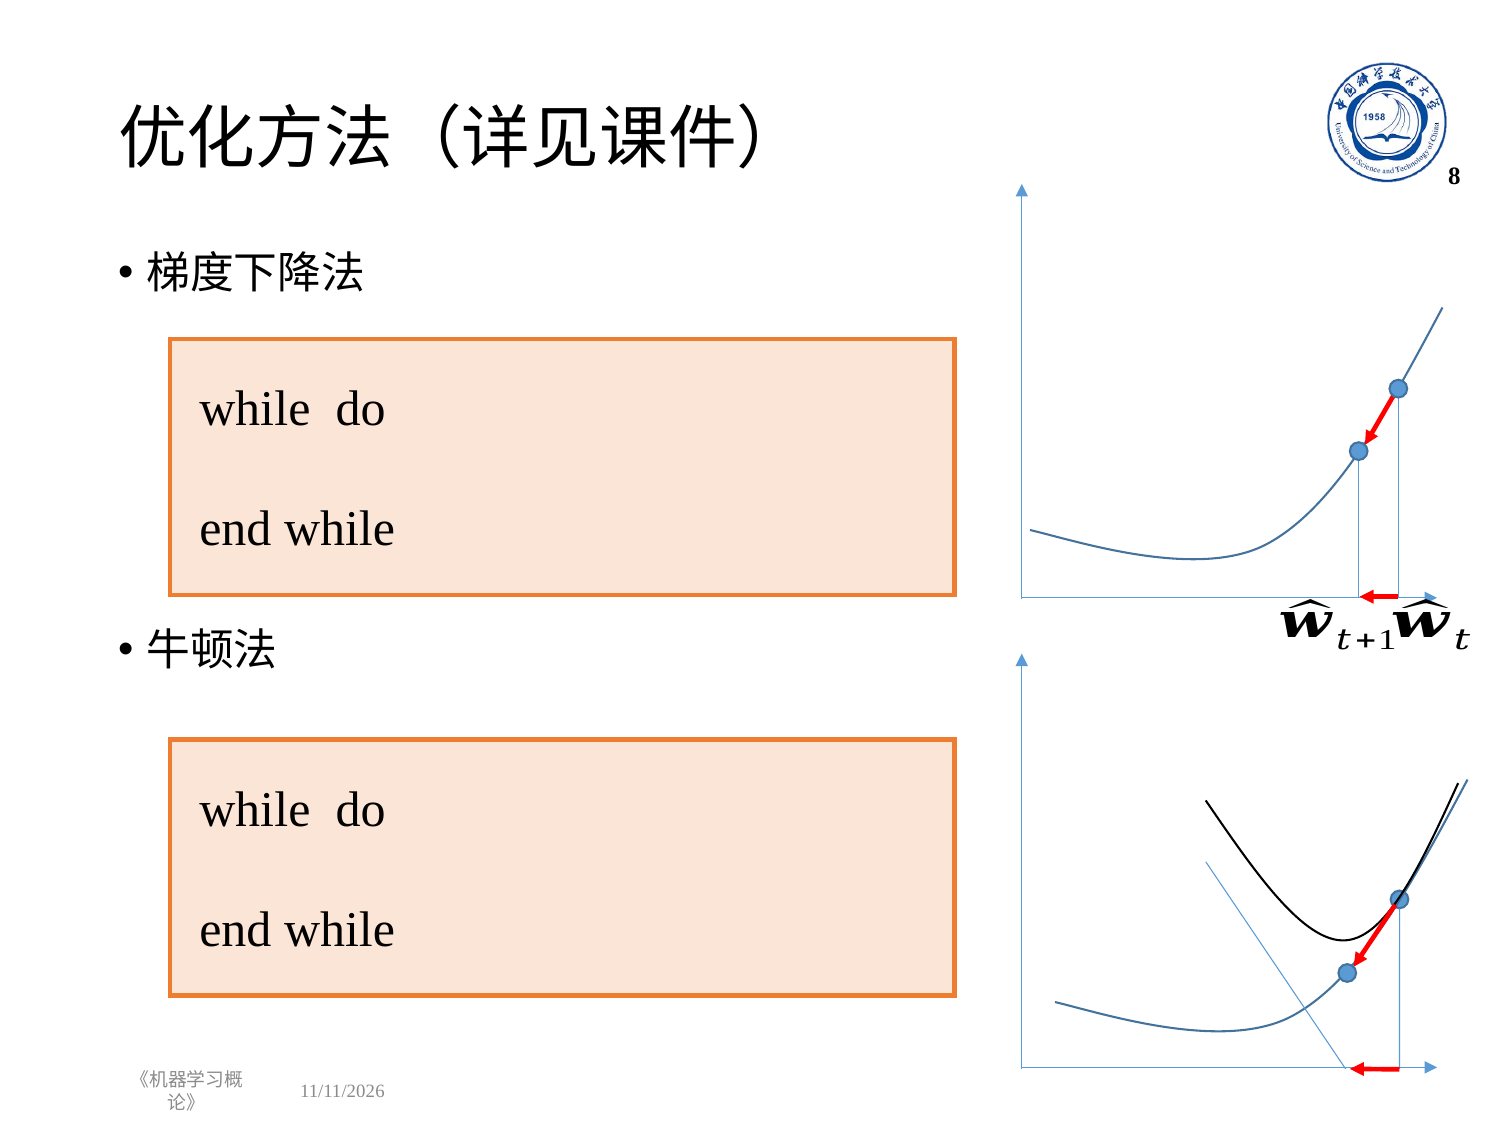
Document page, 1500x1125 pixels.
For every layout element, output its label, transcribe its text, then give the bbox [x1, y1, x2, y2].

text_box [1396, 779, 1469, 906]
text_box [1236, 887, 1345, 1009]
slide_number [285, 1068, 422, 1113]
text_box [169, 338, 956, 596]
picture [1397, 59, 1450, 144]
text_box [1029, 307, 1444, 561]
text_box [1346, 941, 1353, 964]
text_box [1364, 394, 1395, 445]
text_box [1396, 892, 1410, 910]
text_box [169, 738, 956, 997]
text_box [1353, 904, 1396, 967]
text_box [1388, 378, 1409, 399]
text_box [1337, 963, 1345, 983]
text_box [1204, 782, 1460, 942]
slide_number 8 [1372, 144, 1476, 205]
title 优化方法（详见课件） [103, 59, 1397, 221]
text_box [1054, 905, 1305, 1033]
text_box [1348, 441, 1369, 461]
text_box [1346, 963, 1358, 983]
footer 《机器学习概论》 [104, 1068, 270, 1113]
list 梯度下降法 牛顿法 [103, 243, 1397, 1053]
